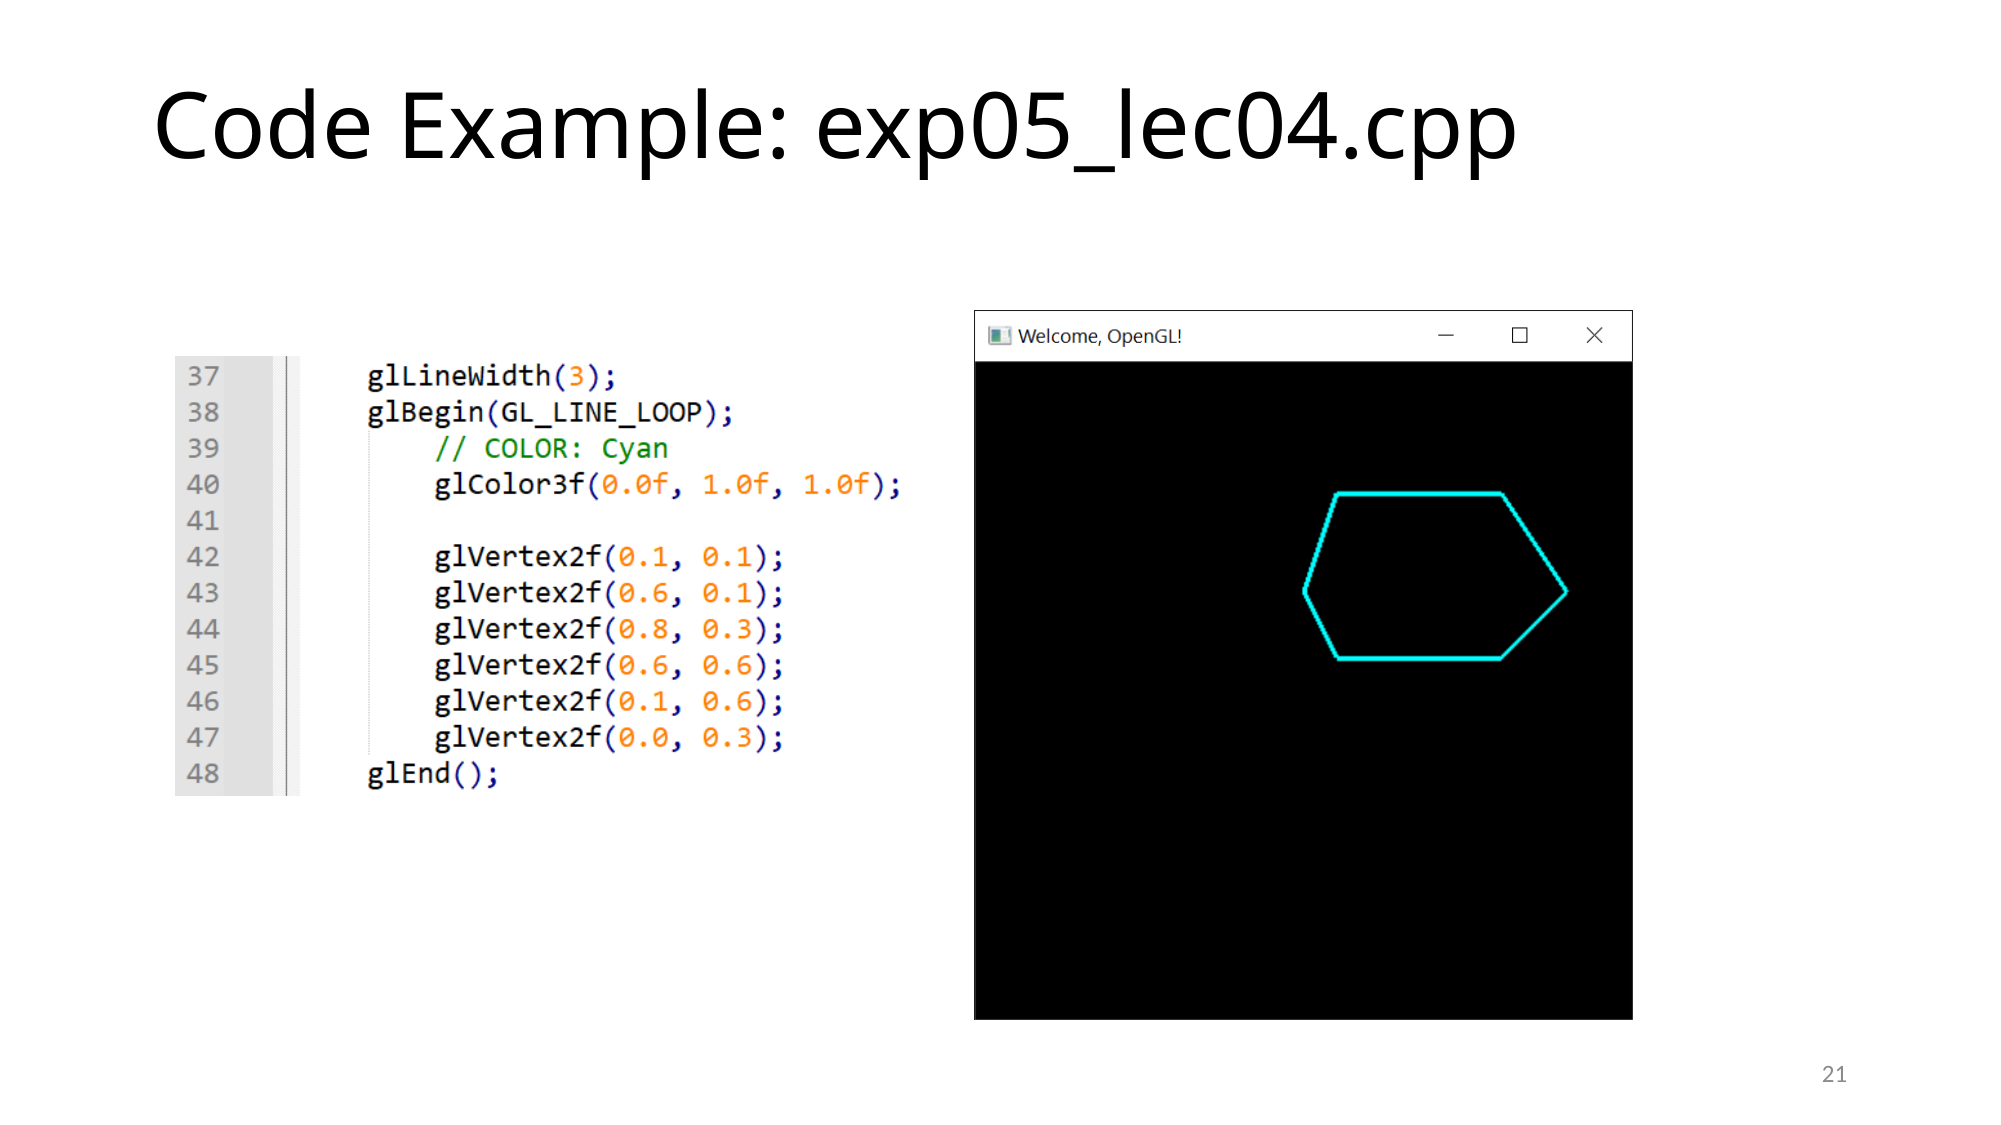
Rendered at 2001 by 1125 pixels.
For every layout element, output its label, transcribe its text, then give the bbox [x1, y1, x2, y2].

picture [974, 310, 1634, 1020]
title Code Example: exp05_lec04.cpp [137, 59, 1863, 199]
slide_number 21 [1412, 1042, 1863, 1103]
picture [175, 356, 900, 796]
